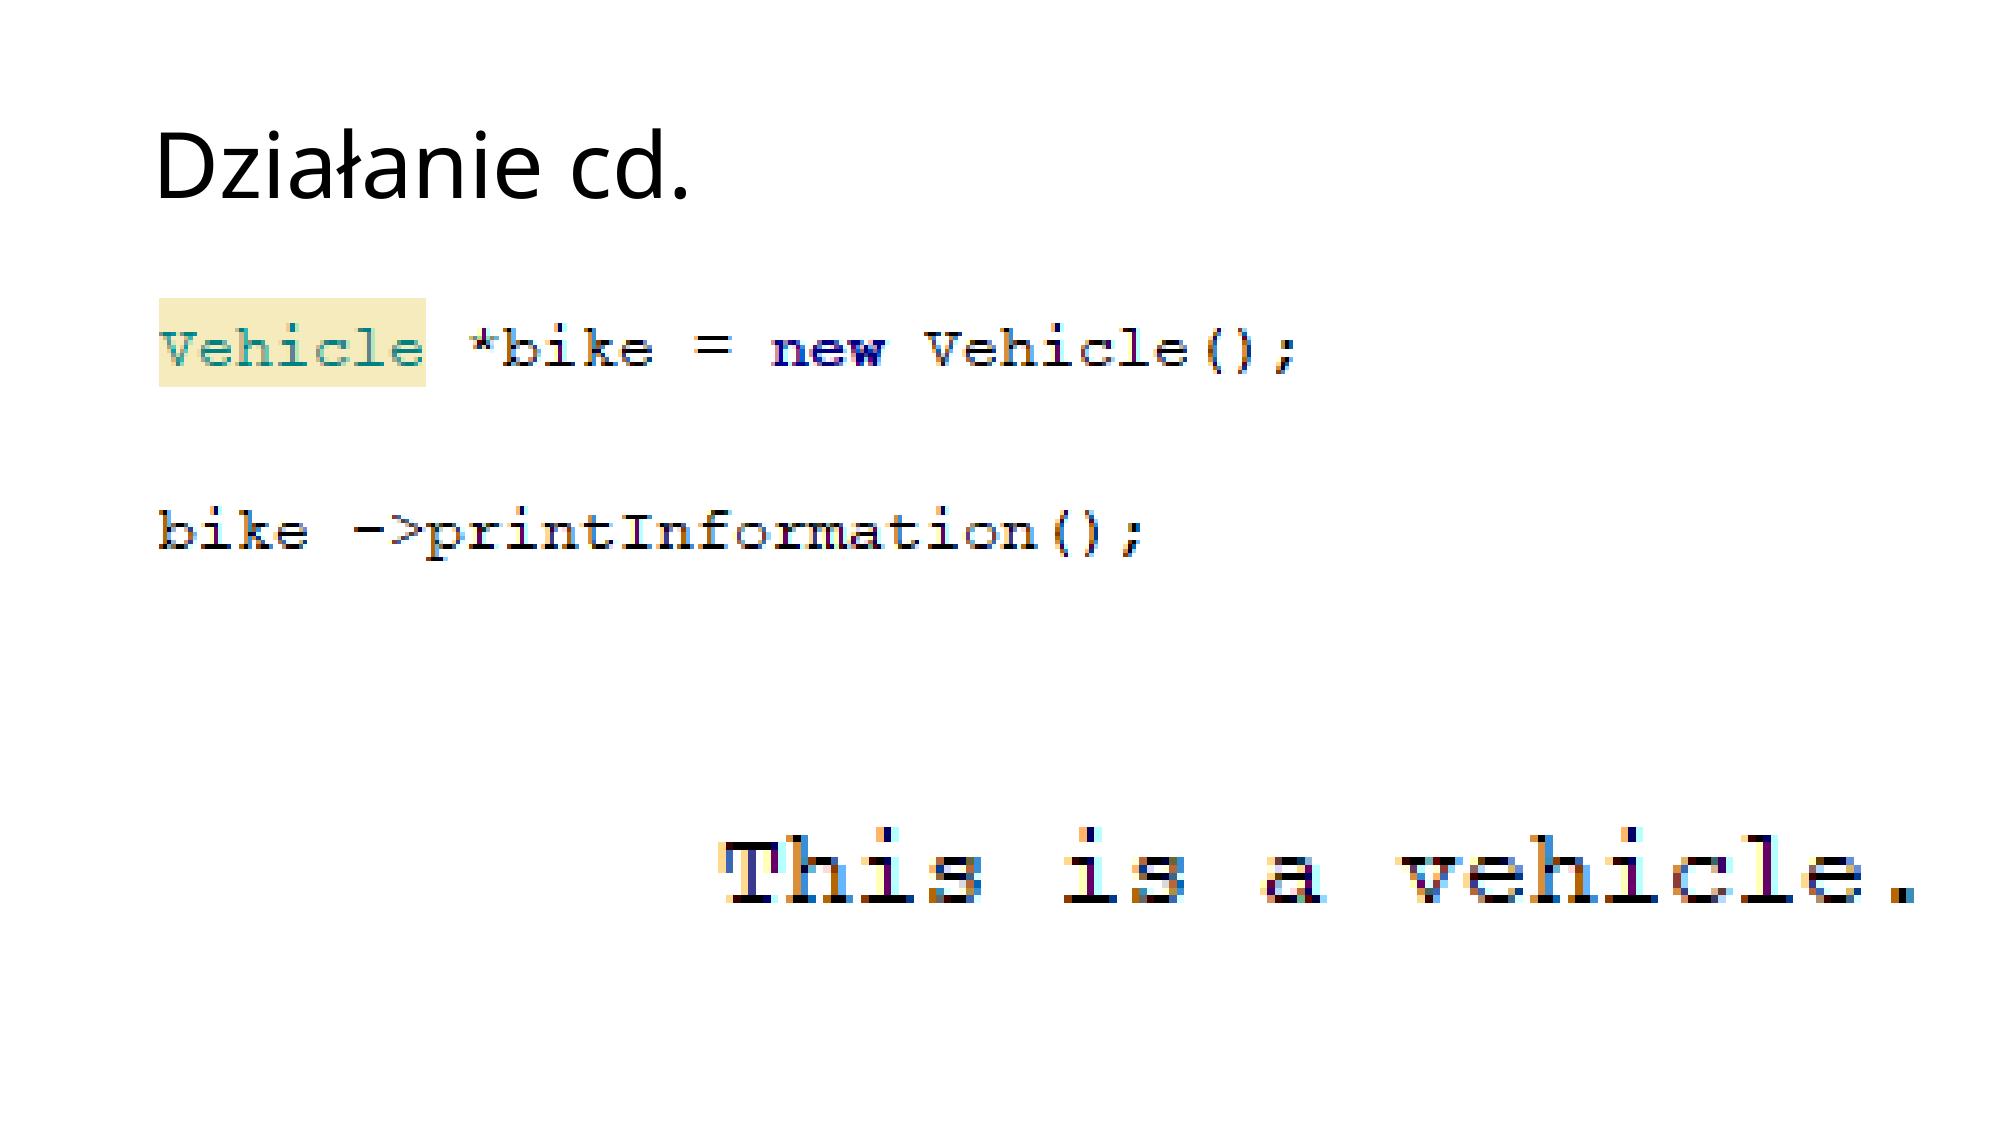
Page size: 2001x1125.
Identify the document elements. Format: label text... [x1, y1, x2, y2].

picture [125, 277, 1332, 617]
title Działanie cd. [137, 59, 1863, 278]
picture [665, 767, 1997, 964]
